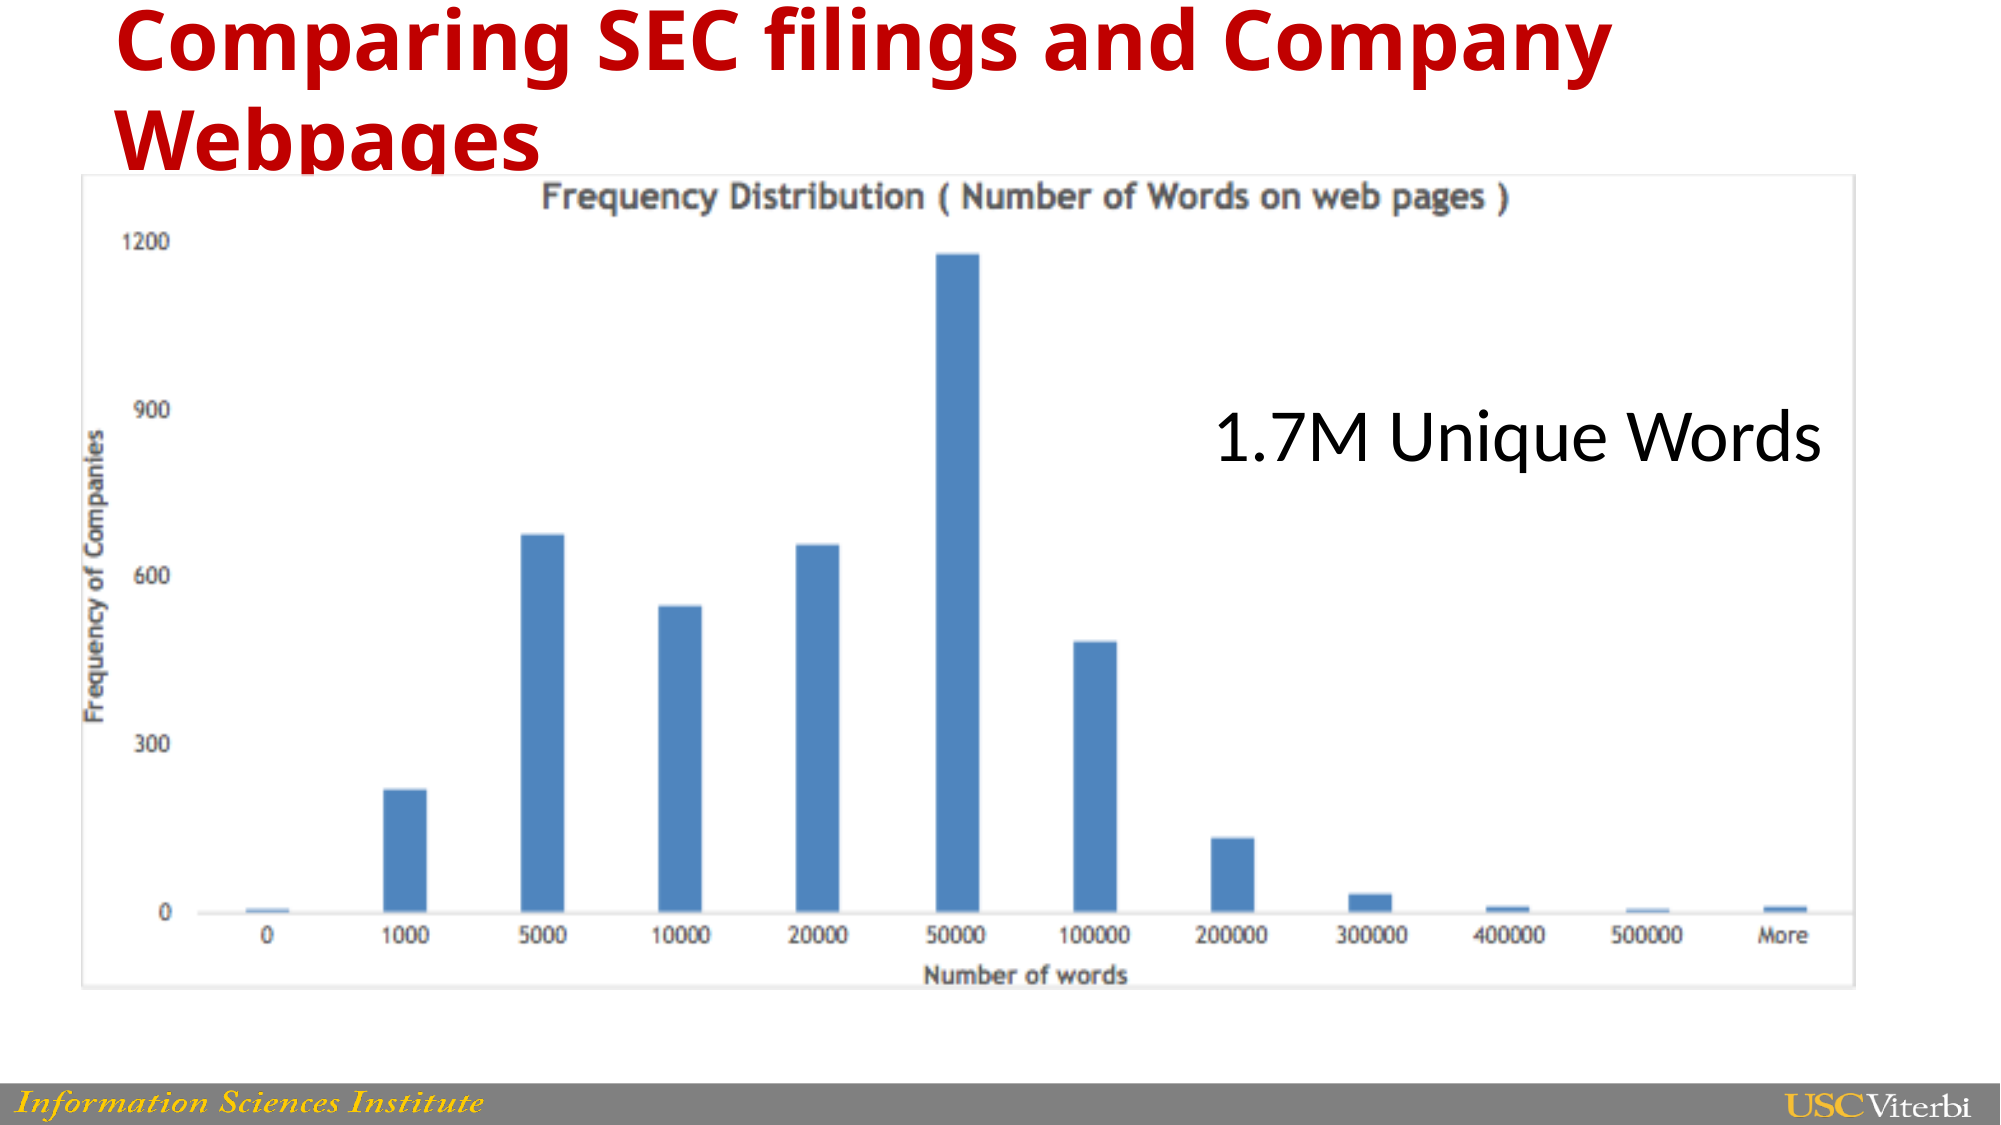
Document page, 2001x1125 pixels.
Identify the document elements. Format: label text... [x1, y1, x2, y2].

title Comparing SEC filings and Company Webpages [99, 0, 1993, 175]
picture [1784, 1093, 1993, 1119]
picture [13, 1090, 484, 1122]
picture [81, 174, 1856, 990]
